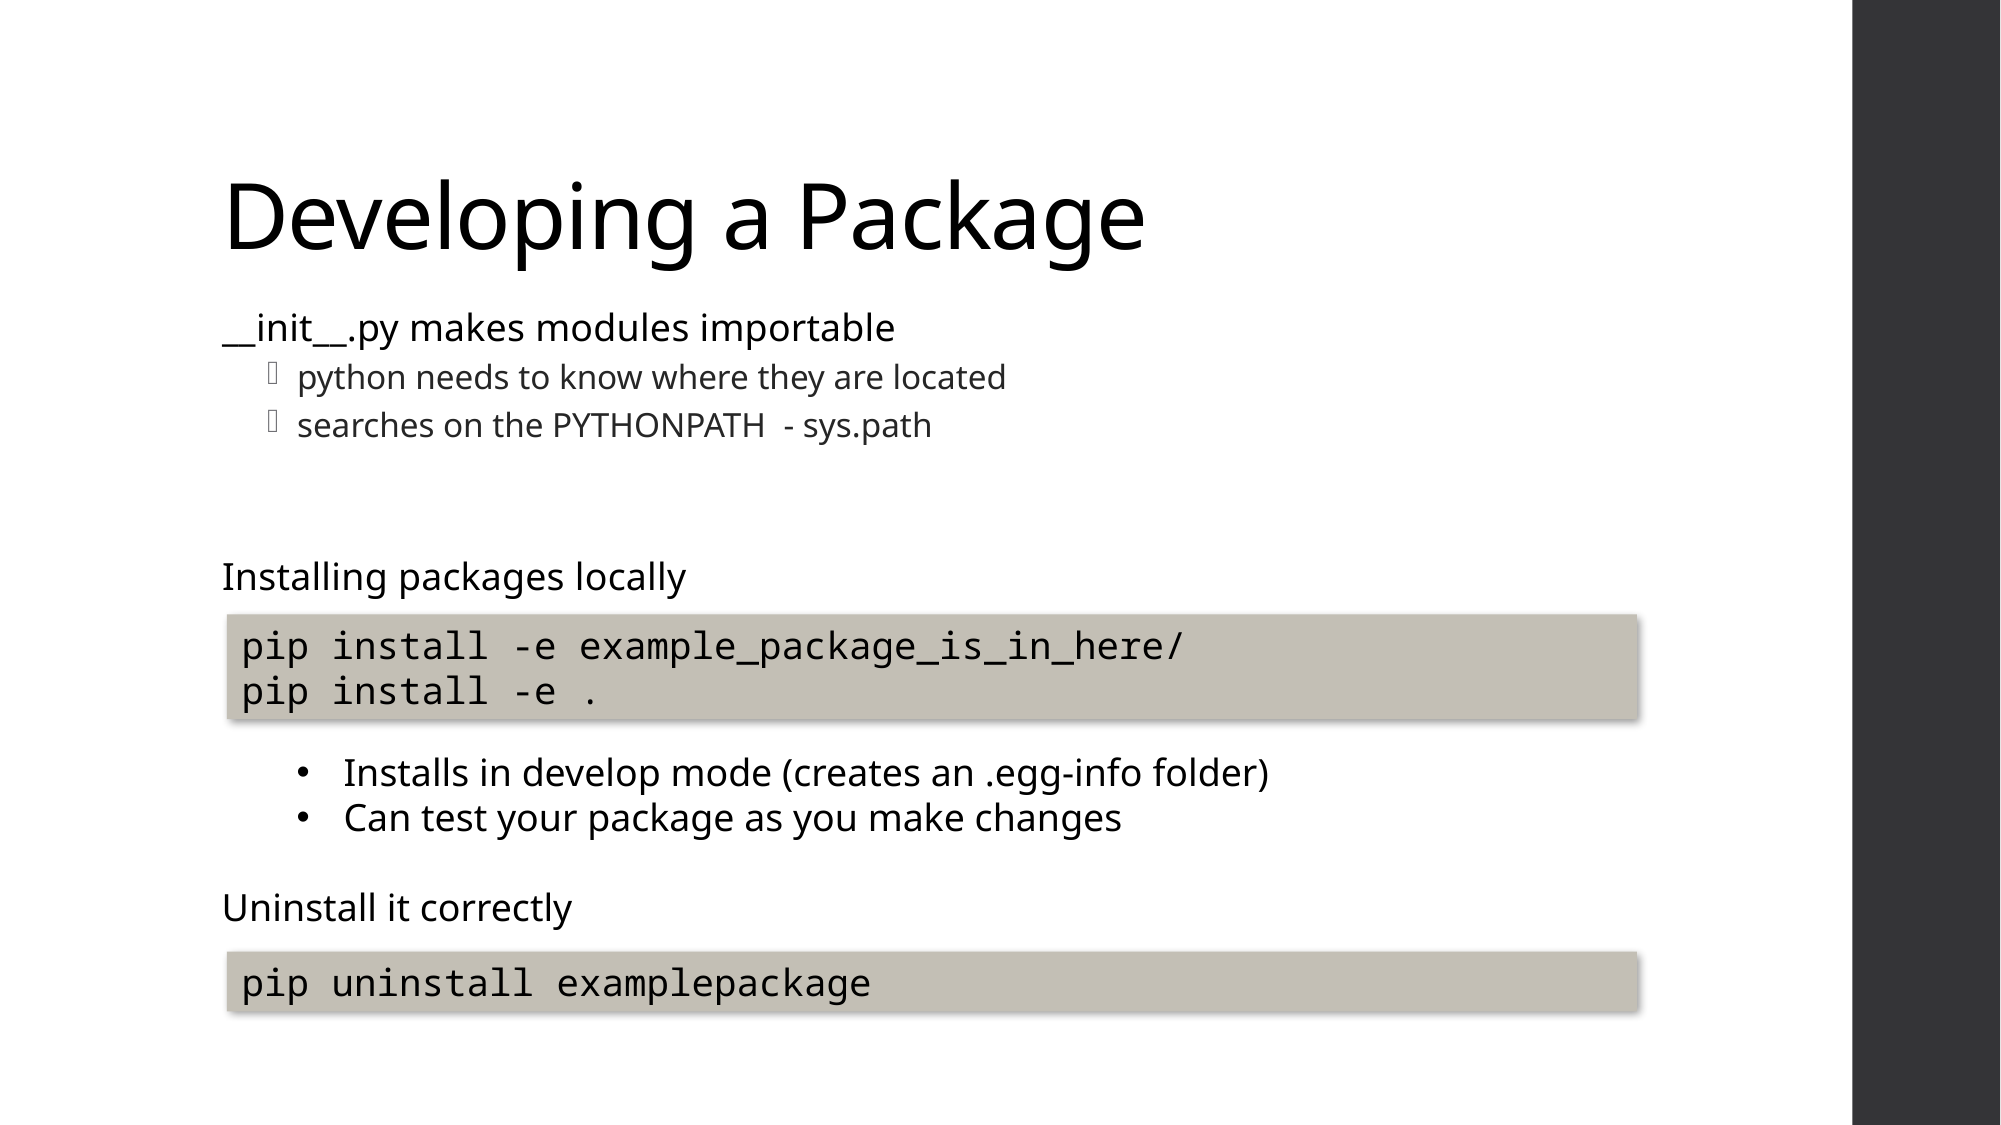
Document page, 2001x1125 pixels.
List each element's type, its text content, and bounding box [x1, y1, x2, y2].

title Developing a Package [206, 60, 1797, 278]
list __init__.py makes modules importable python needs to know where they are located searches on the PYTHONPATH - sys.path Installing packages locally [206, 299, 1617, 645]
text_box pip uninstall examplepackage [226, 951, 1637, 1012]
text_box Installs in develop mode (creates an .egg-info folder) Can test your package as you make changes Uninstall it correctly [206, 696, 1583, 982]
text_box pip install -e example_package_is_in_here/ pip install -e . [226, 614, 1637, 720]
